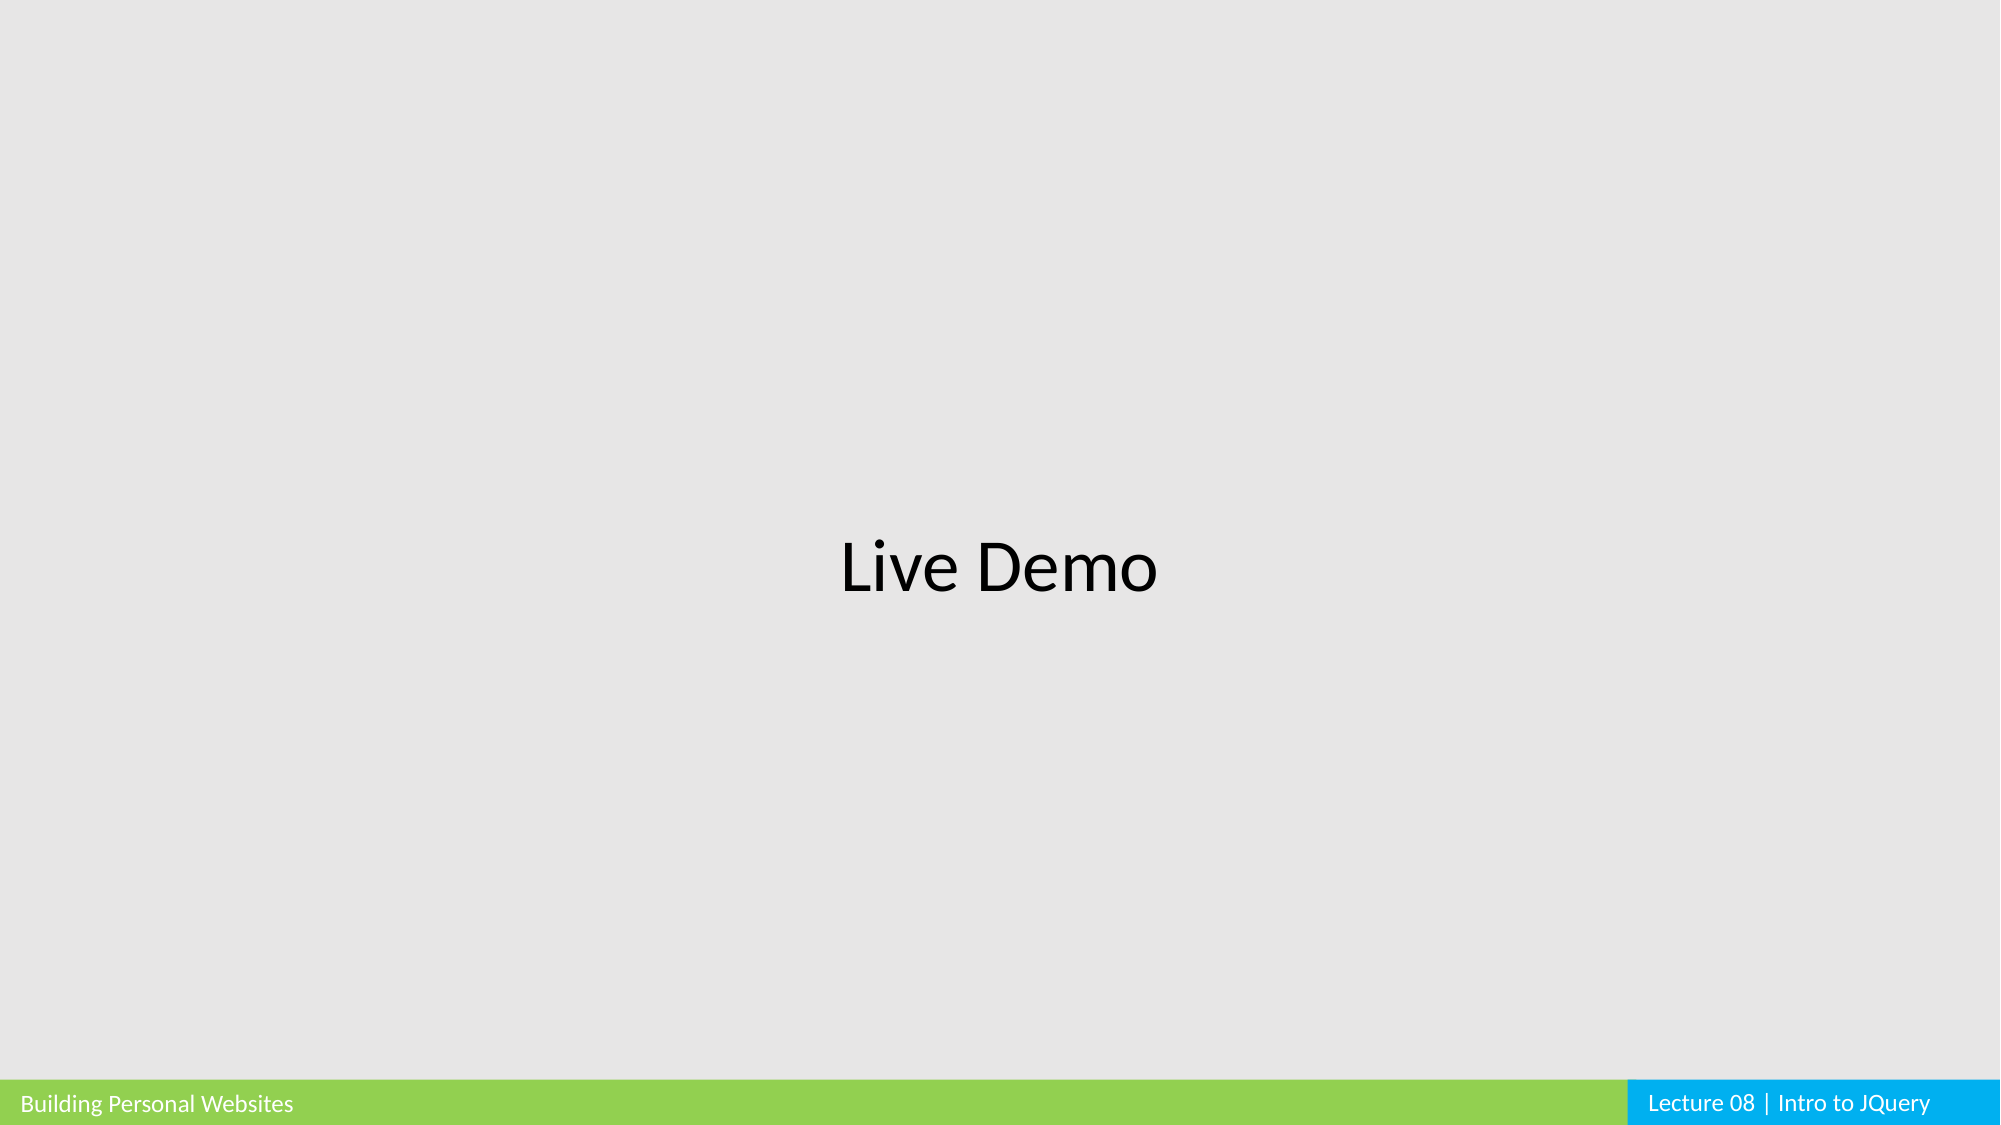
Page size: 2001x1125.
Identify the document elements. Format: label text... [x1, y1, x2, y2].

text_box Live Demo [720, 509, 1280, 615]
text_box [1627, 1079, 2000, 1125]
text_box Building Personal Websites [5, 1079, 446, 1125]
text_box Lecture 08 | Intro to JQuery [1633, 1079, 2000, 1124]
text_box [0, 1079, 5, 1125]
text_box [446, 1079, 1627, 1125]
